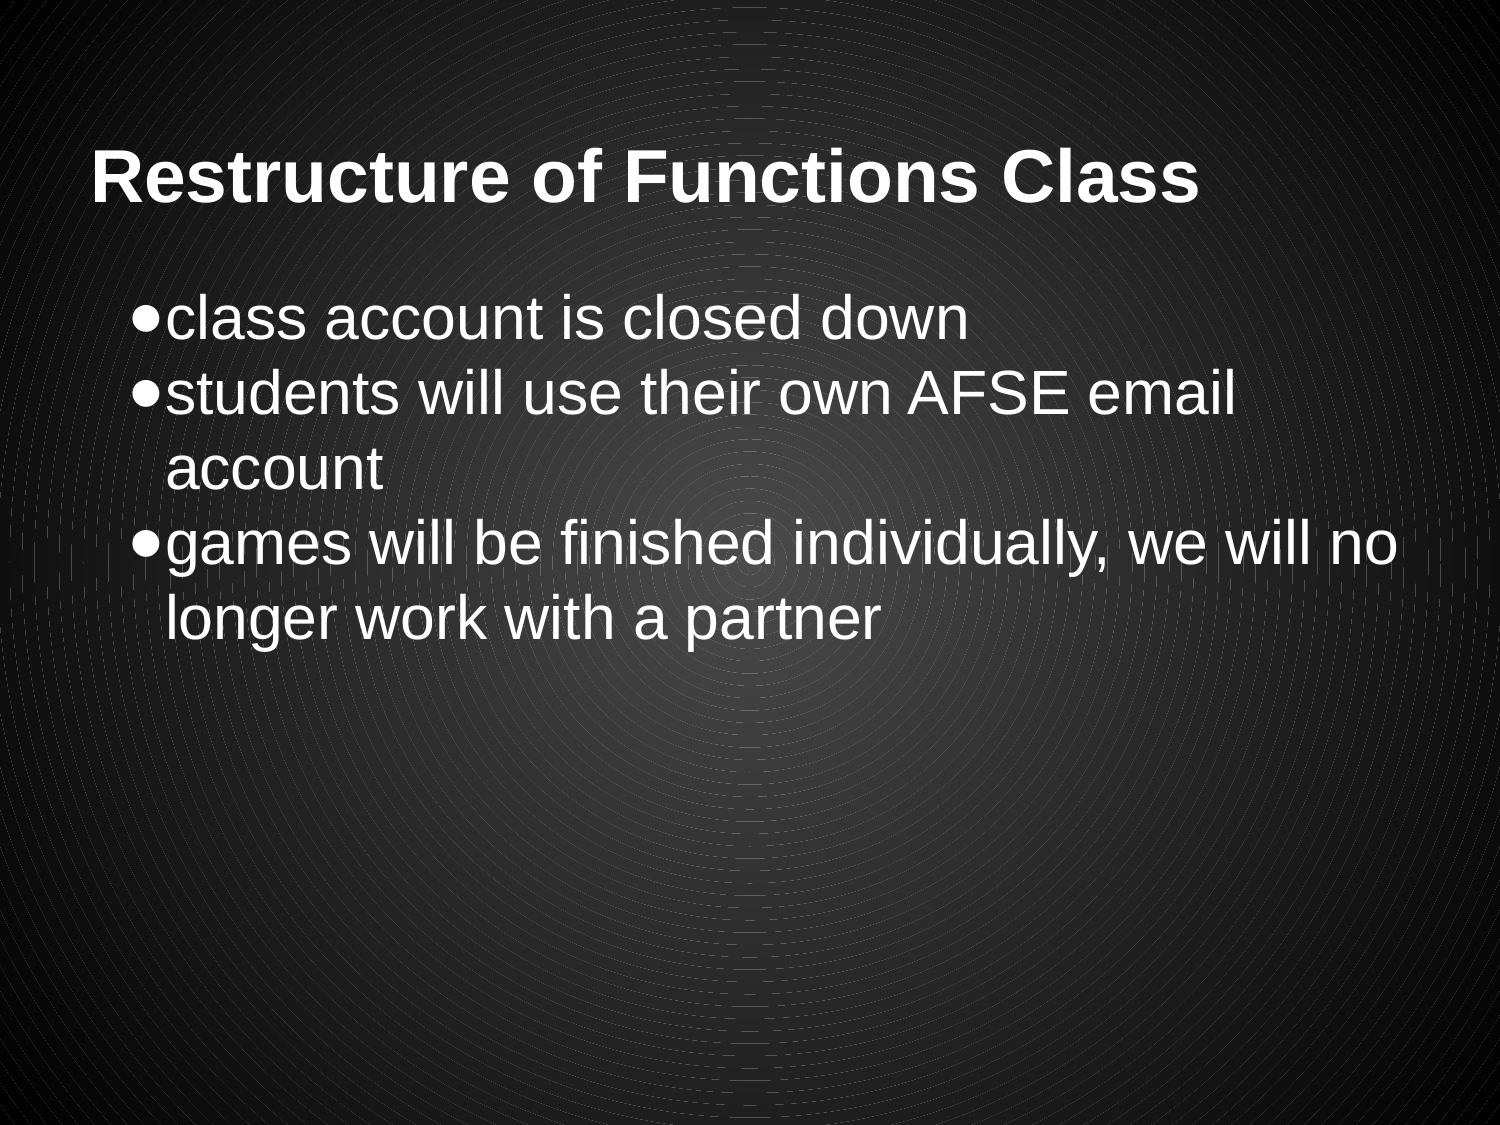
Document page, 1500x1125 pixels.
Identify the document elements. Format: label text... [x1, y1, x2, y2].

list class account is closed down students will use their own AFSE email account games will be finished individually, we will no longer work with a partner [75, 262, 1425, 1078]
title Restructure of Functions Class [75, 45, 1425, 233]
